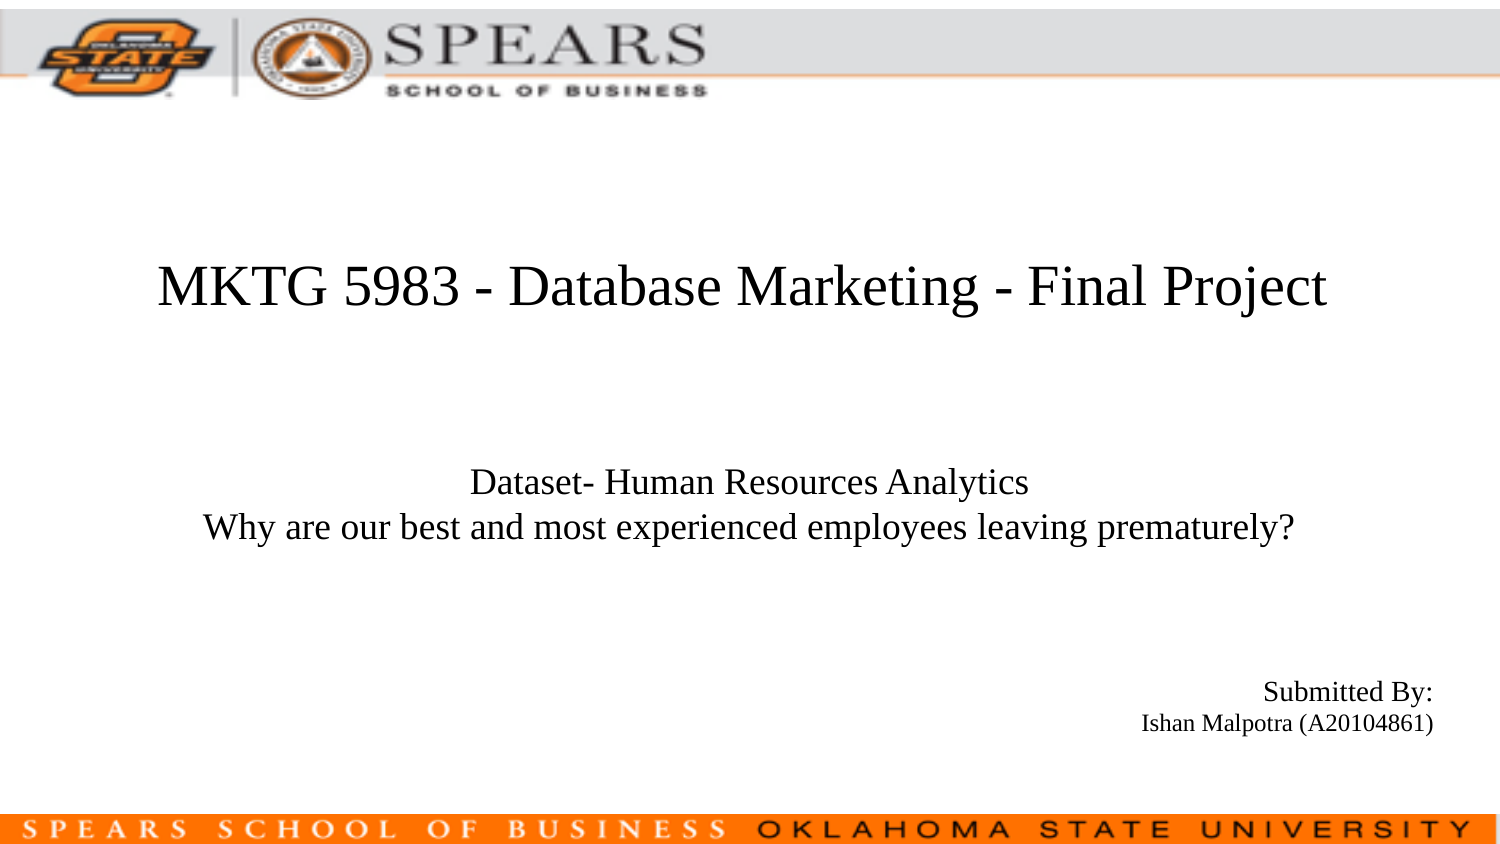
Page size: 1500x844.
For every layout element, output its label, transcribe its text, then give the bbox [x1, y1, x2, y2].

title MKTG 5983 - Database Marketing - Final Project Dataset- Human Resources Analytics Why are our best and most experienced employees leaving prematurely? Submitted By: Ishan Malpotra (A20104861) [51, 108, 1449, 752]
picture [0, 813, 1500, 844]
picture [0, 9, 1500, 100]
